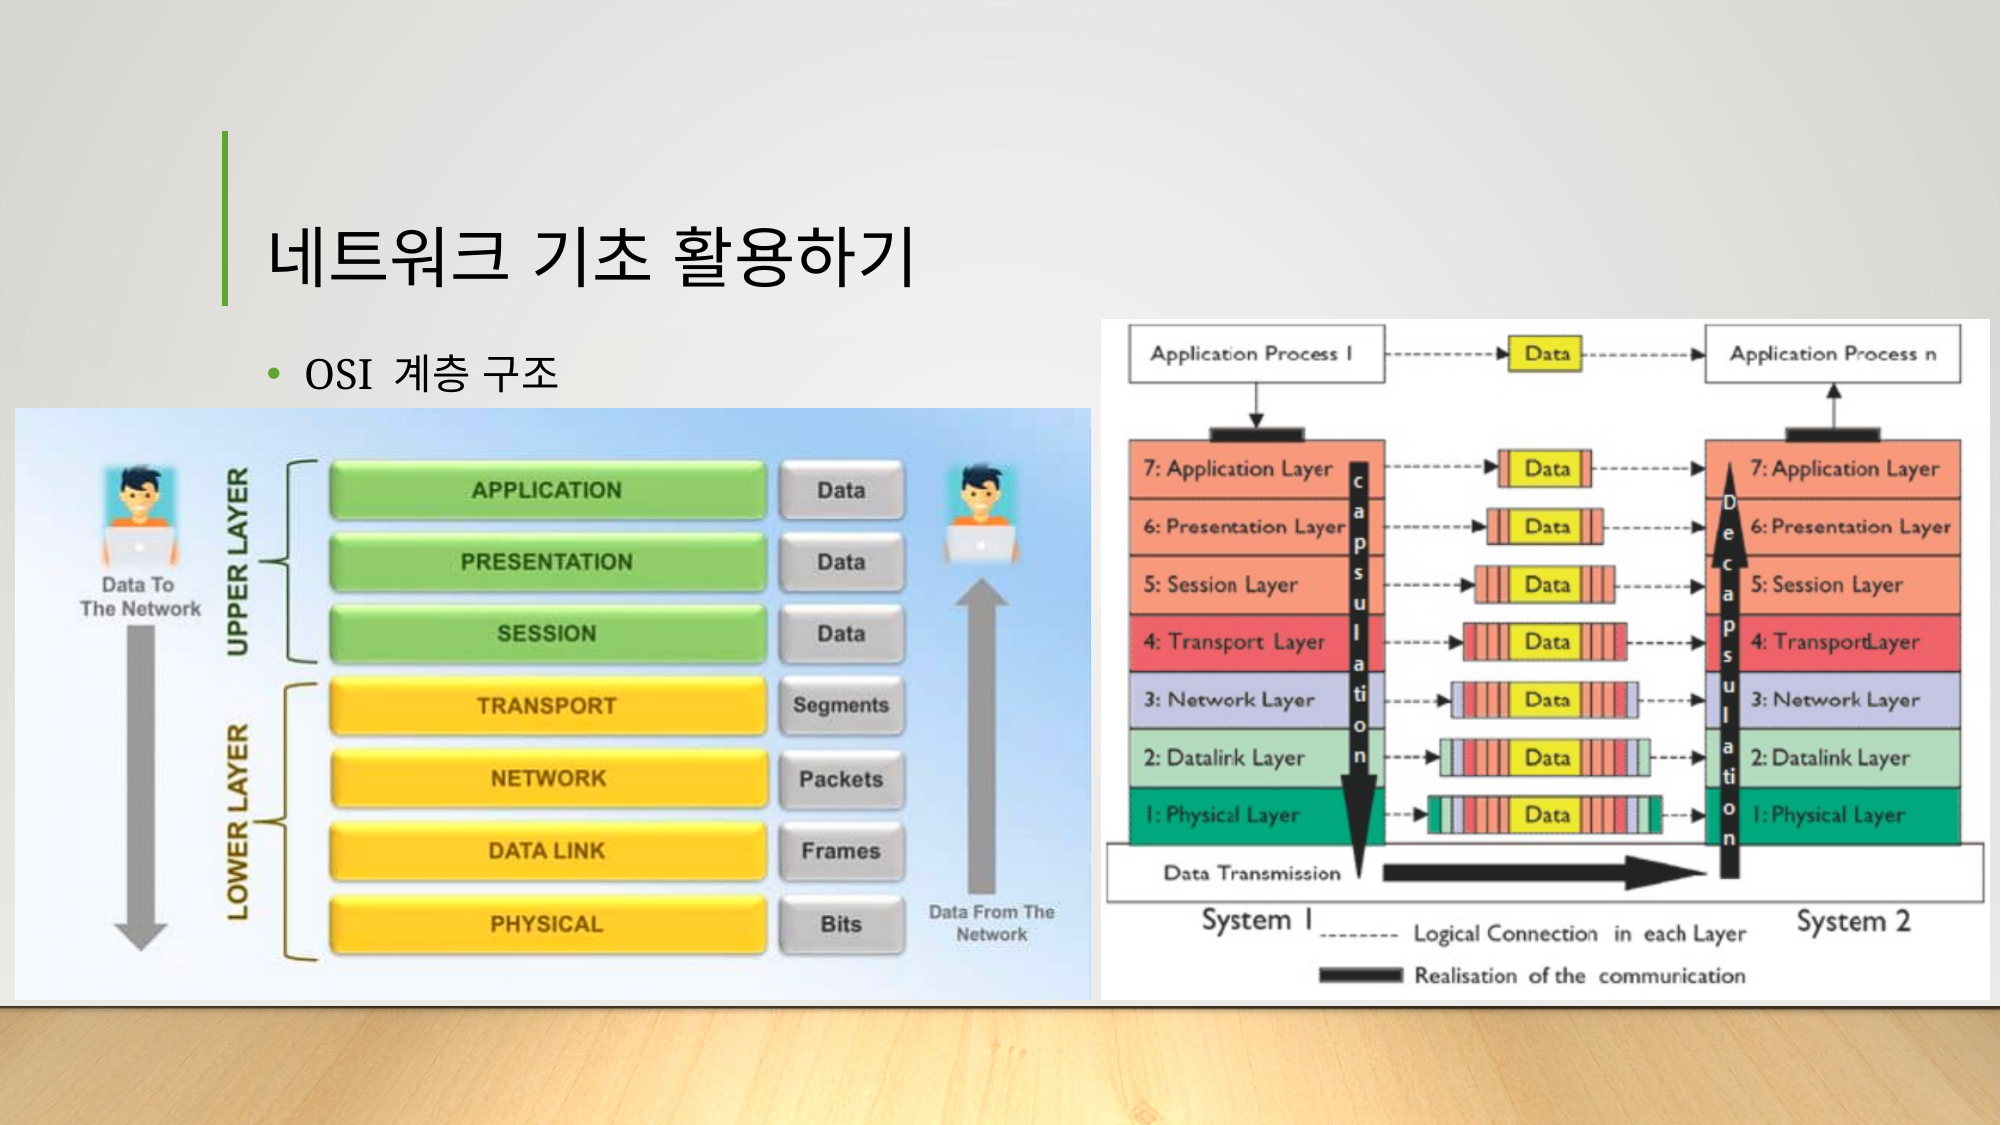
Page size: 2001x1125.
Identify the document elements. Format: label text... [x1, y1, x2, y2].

picture [15, 408, 1092, 1000]
picture [0, 1006, 2000, 1125]
picture [1101, 319, 1991, 1000]
list OSI 계층 구조 [251, 330, 1101, 897]
title 네트워크 기초 활용하기 [251, 131, 1814, 305]
